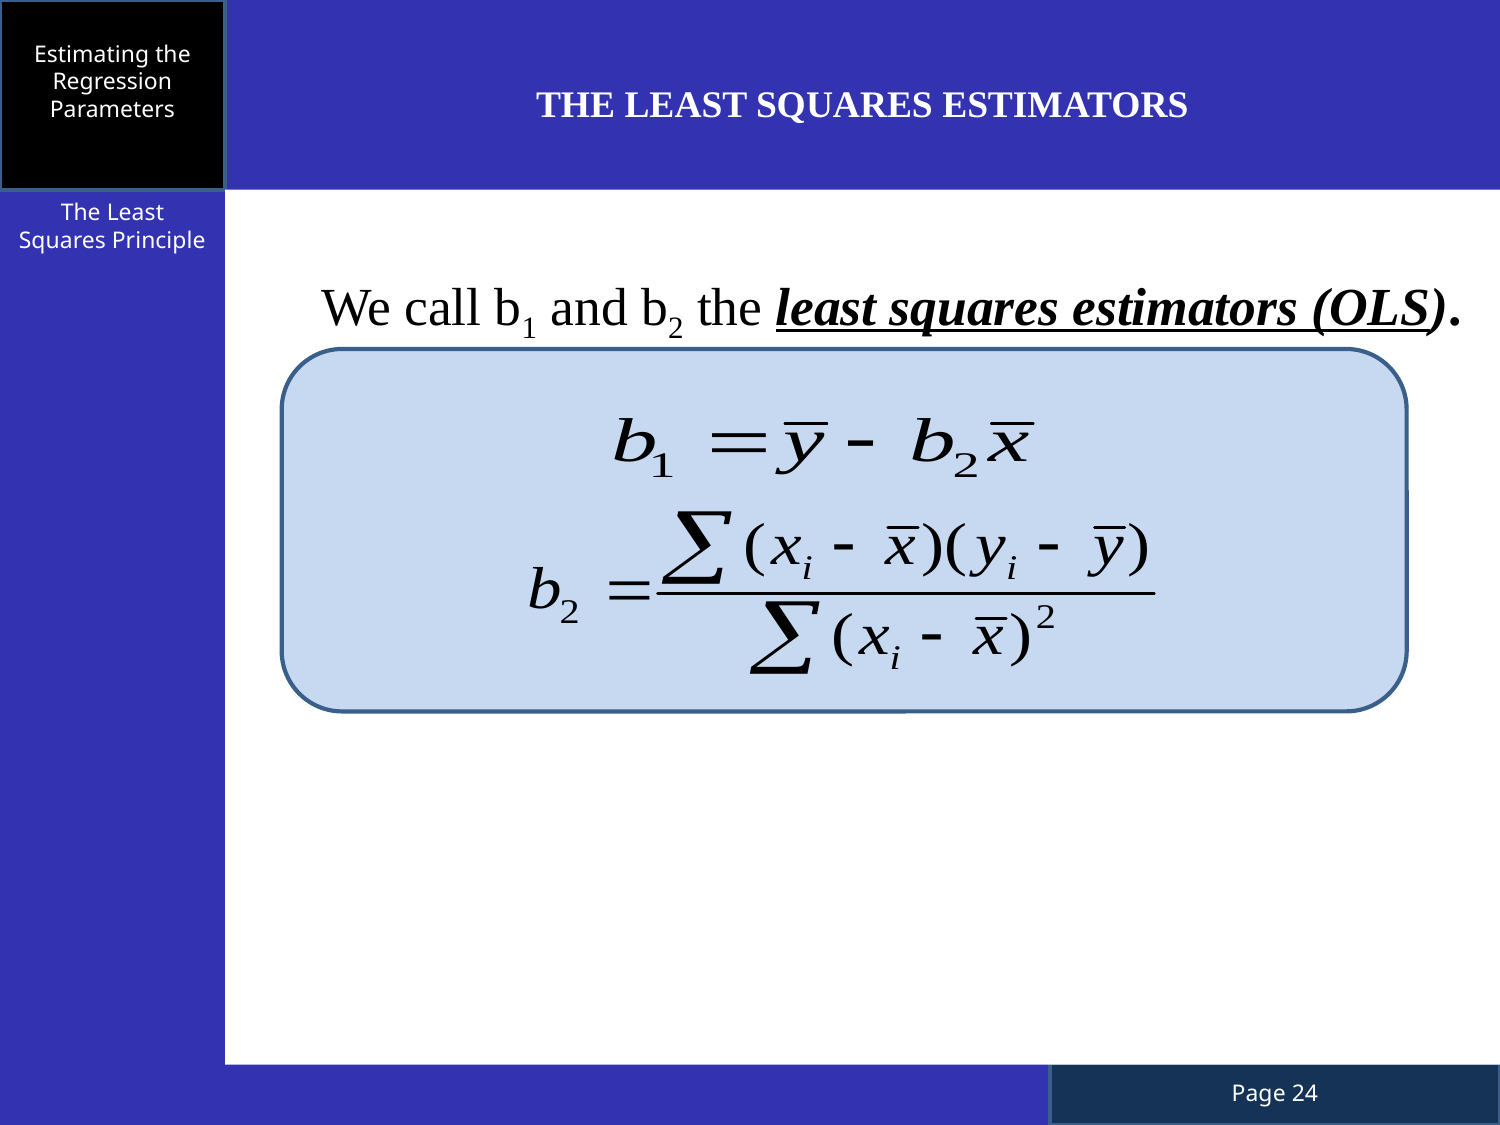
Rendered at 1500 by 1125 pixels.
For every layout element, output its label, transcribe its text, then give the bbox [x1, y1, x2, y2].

text_box THE LEAST SQUARES ESTIMATORS [487, 72, 1238, 133]
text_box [599, 399, 1051, 488]
text_box Estimating the Regression Parameters [0, 32, 225, 130]
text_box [518, 499, 1170, 688]
text_box [279, 346, 1409, 714]
text_box The Least Squares Principle [0, 190, 225, 261]
list We call b1 and b2 the least squares estimators (OLS). What is the meaning of these formulas? [225, 189, 1500, 1065]
